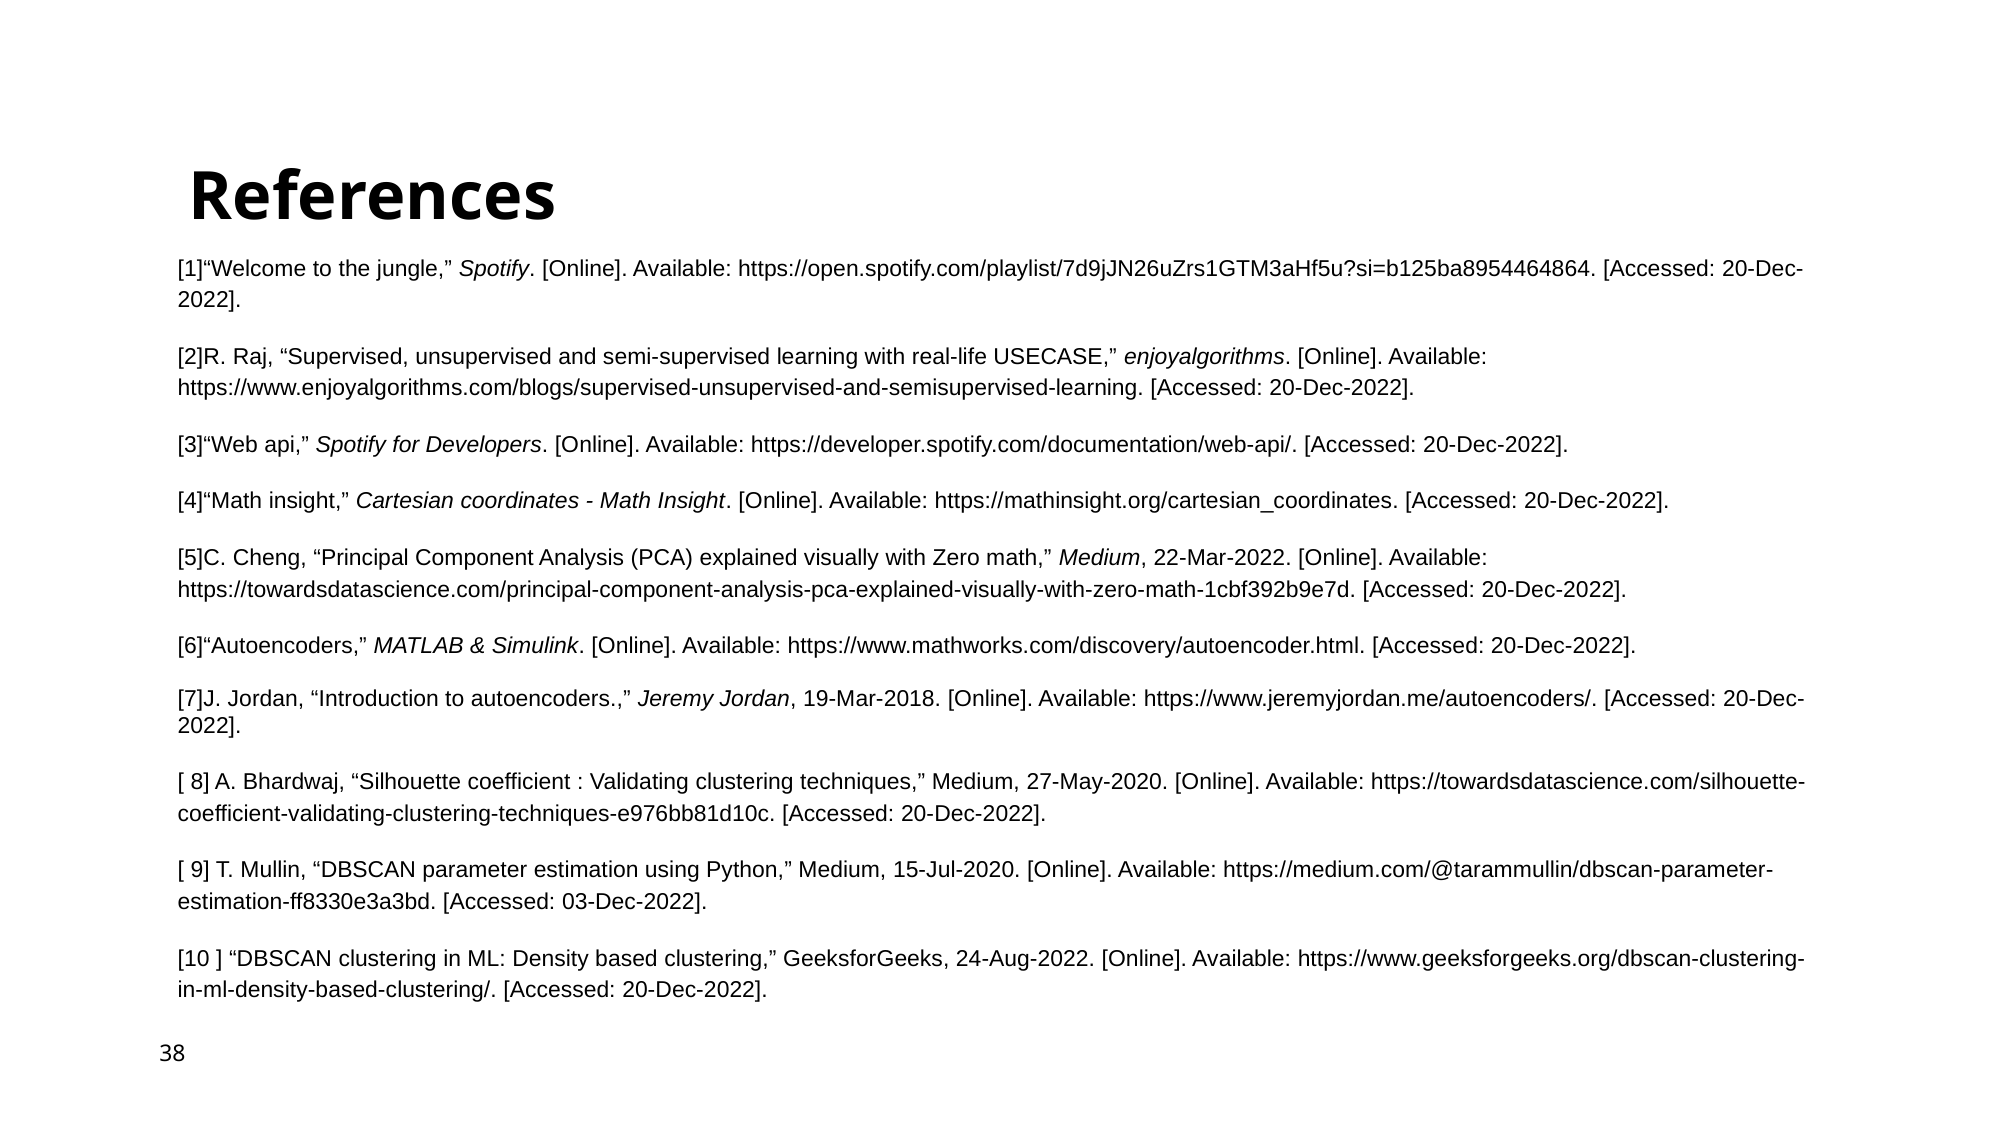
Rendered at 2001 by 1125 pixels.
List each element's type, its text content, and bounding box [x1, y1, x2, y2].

title References [188, 127, 1864, 235]
text_box [1]“Welcome to the jungle,” Spotify. [Online]. Available: https://open.spotify.com/playlist/7d9jJN26uZrs1GTM3aHf5u?si=b125ba8954464864. [Accessed: 20-Dec-2022]. [2]R. Raj, “Supervised, unsupervised and semi-supervised learning with real-life USECASE,” enjoyalgorithms. [Online]. Available: https://www.enjoyalgorithms.com/blogs/supervised-unsupervised-and-semisupervised-learning. [Accessed: 20-Dec-2022]. [3]“Web api,” Spotify for Developers. [Online]. Available: https://developer.spotify.com/documentation/web-api/. [Accessed: 20-Dec-2022]. [4]“Math insight,” Cartesian coordinates - Math Insight. [Online]. Available: https://mathinsight.org/cartesian_coordinates. [Accessed: 20-Dec-2022]. [5]C. Cheng, “Principal Component Analysis (PCA) explained visually with Zero math,” Medium, 22-Mar-2022. [Online]. Available: https://towardsdatascience.com/principal-component-analysis-pca-explained-visually-with-zero-math-1cbf392b9e7d. [Accessed: 20-Dec-2022]. [6]“Autoencoders,” MATLAB & Simulink. [Online]. Available: https://www.mathworks.com/discovery/autoencoder.html. [Accessed: 20-Dec-2022]. [7]J. Jordan, “Introduction to autoencoders.,” Jeremy Jordan, 19-Mar-2018. [Online]. Available: https://www.jeremyjordan.me/autoencoders/. [Accessed: 20-Dec-2022]. [ 8] A. Bhardwaj, “Silhouette coefficient : Validating clustering techniques,” Medium, 27-May-2020. [Online]. Available: https://towardsdatascience.com/silhouette-coefficient-validating-clustering-techniques-e976bb81d10c. [Accessed: 20-Dec-2022]. [ 9] T. Mullin, “DBSCAN parameter estimation using Python,” Medium, 15-Jul-2020. [Online]. Available: https://medium.com/@tarammullin/dbscan-parameter-estimation-ff8330e3a3bd. [Accessed: 03-Dec-2022]. [10 ] “DBSCAN clustering in ML: Density based clustering,” GeeksforGeeks, 24-Aug-2022. [Online]. Available: https://www.geeksforgeeks.org/dbscan-clustering-in-ml-density-based-clustering/. [Accessed: 20-Dec-2022]. [162, 234, 1838, 1112]
